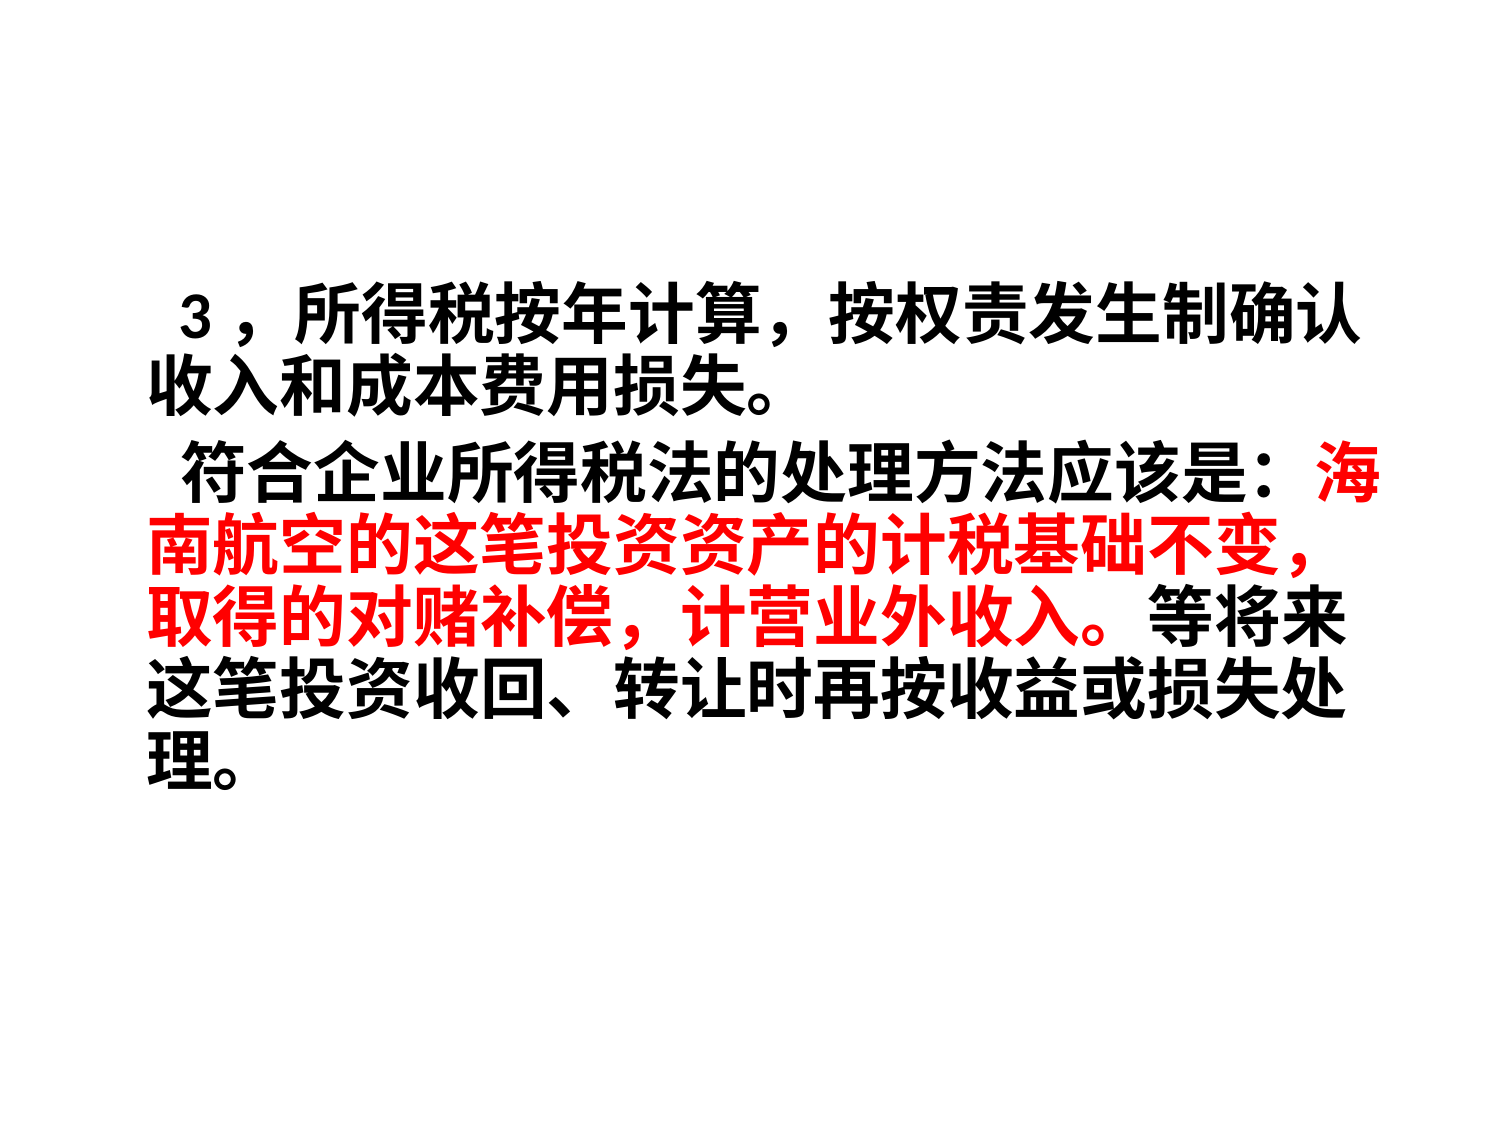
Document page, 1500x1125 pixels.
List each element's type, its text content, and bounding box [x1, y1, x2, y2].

list 3，所得税按年计算，按权责发生制确认收入和成本费用损失。 符合企业所得税法的处理方法应该是：海南航空的这笔投资资产的计税基础不变，取得的对赌补偿，计营业外收入。等将来这笔投资收回、转让时再按收益或损失处理。 [103, 273, 1397, 1002]
